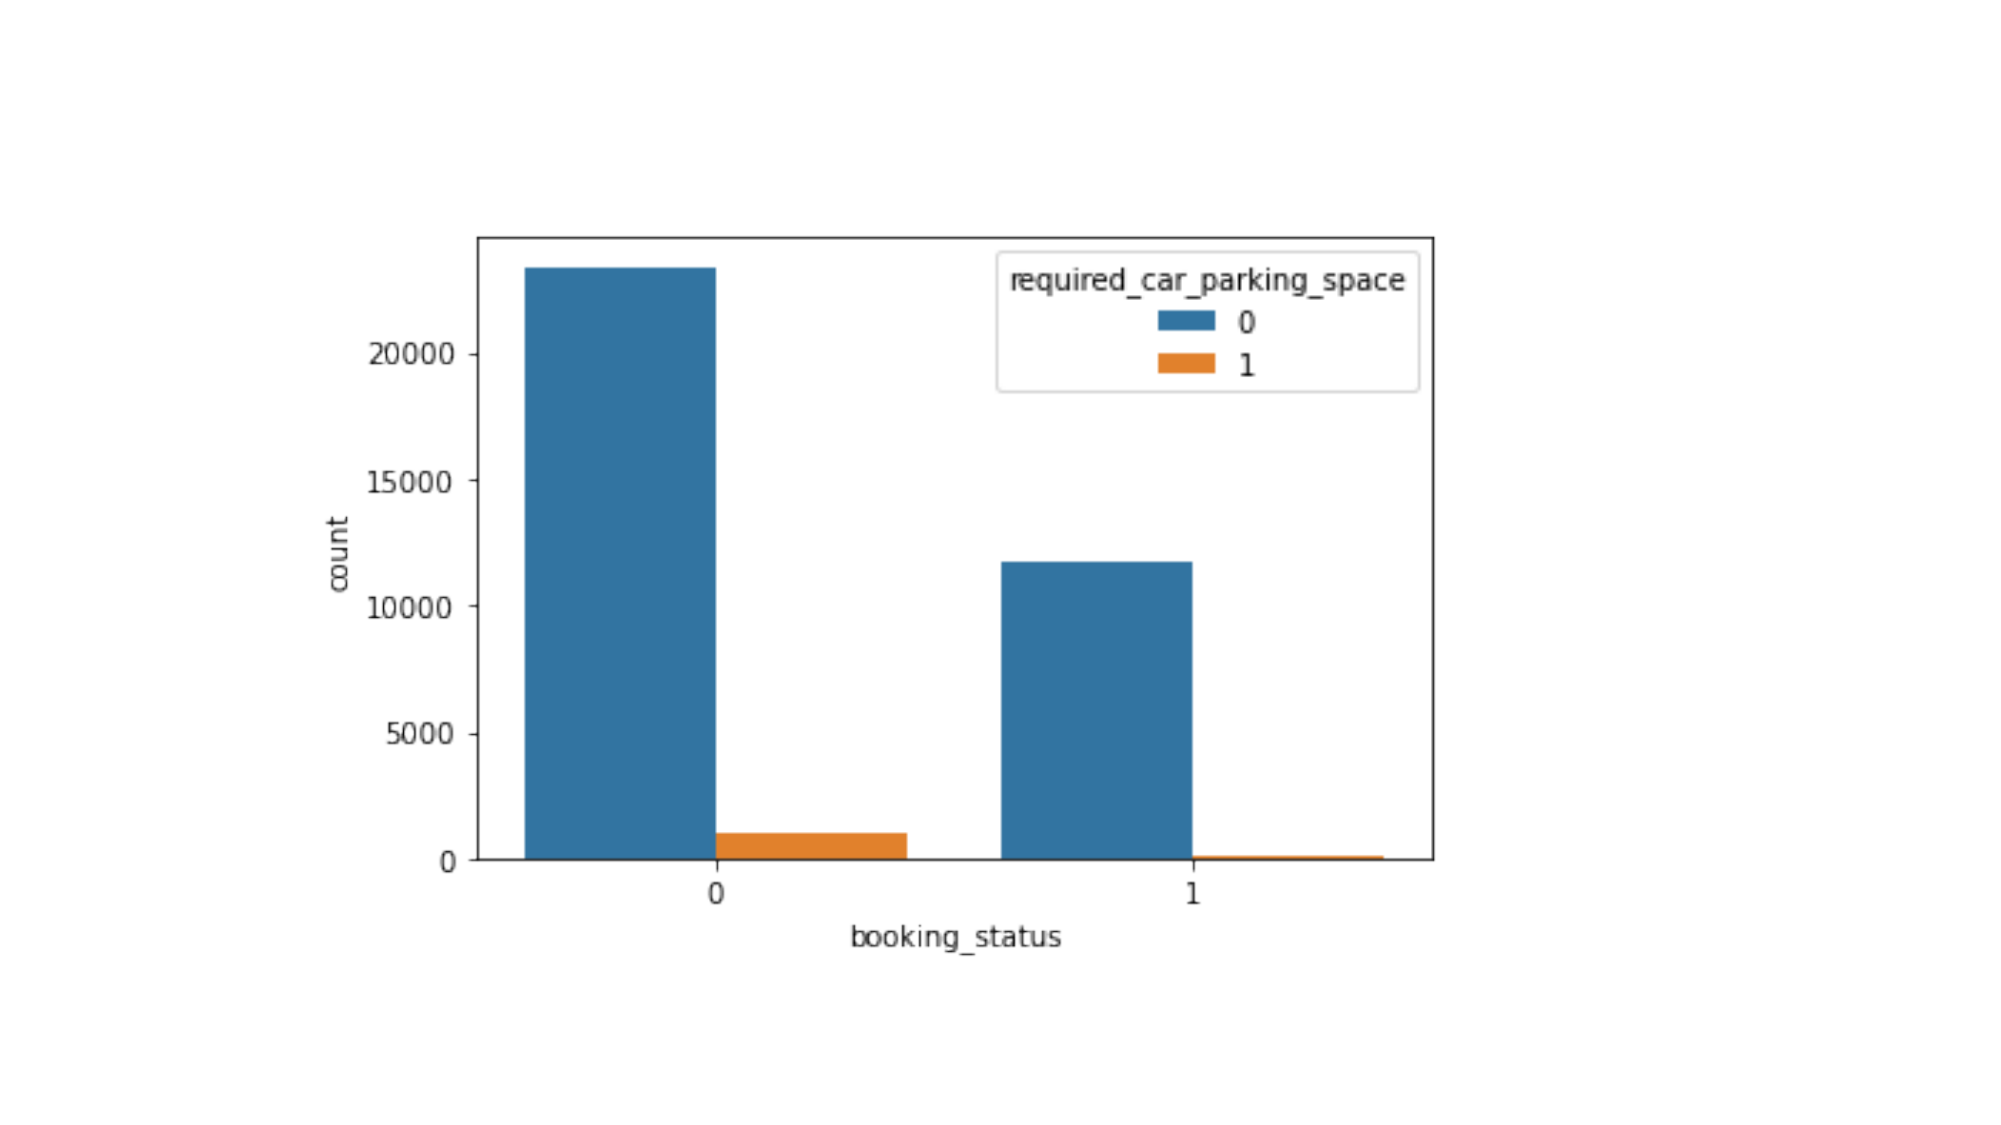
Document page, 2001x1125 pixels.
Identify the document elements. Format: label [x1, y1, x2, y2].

picture [306, 220, 1453, 971]
